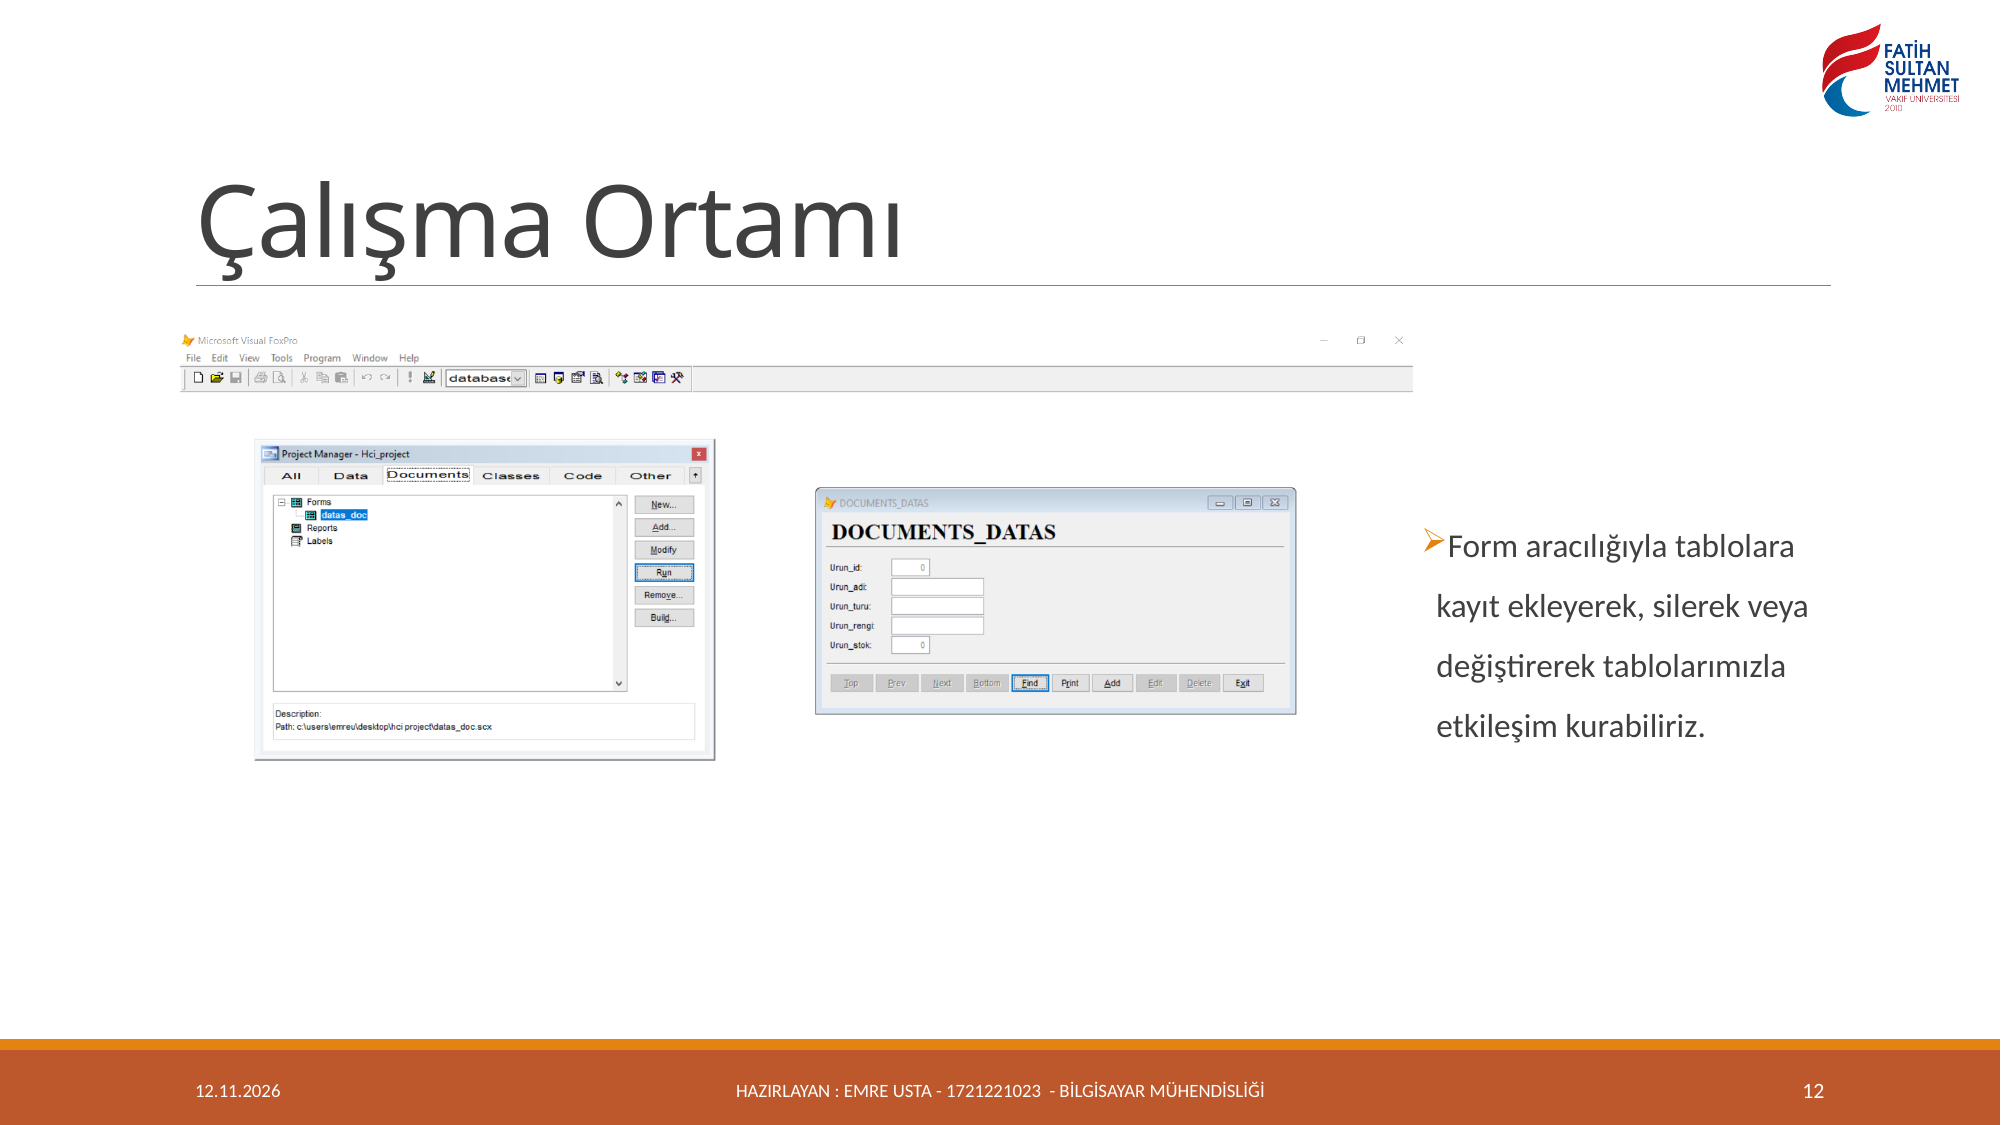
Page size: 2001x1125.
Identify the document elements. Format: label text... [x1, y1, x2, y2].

list Form aracılığıyla tablolara kayıt ekleyerek, silerek veya değiştirerek tablolarımızla etkileşim kurabiliriz. [1421, 497, 1840, 792]
picture [179, 330, 1413, 959]
title Çalışma Ortamı [180, 47, 1830, 285]
footer Hazırlayan : Emre USTA - 1721221023 - Bilgisayar Mühendisliği [604, 1059, 1396, 1120]
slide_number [180, 1059, 586, 1120]
slide_number 12 [1624, 1059, 1840, 1120]
picture [1800, 4, 1980, 135]
